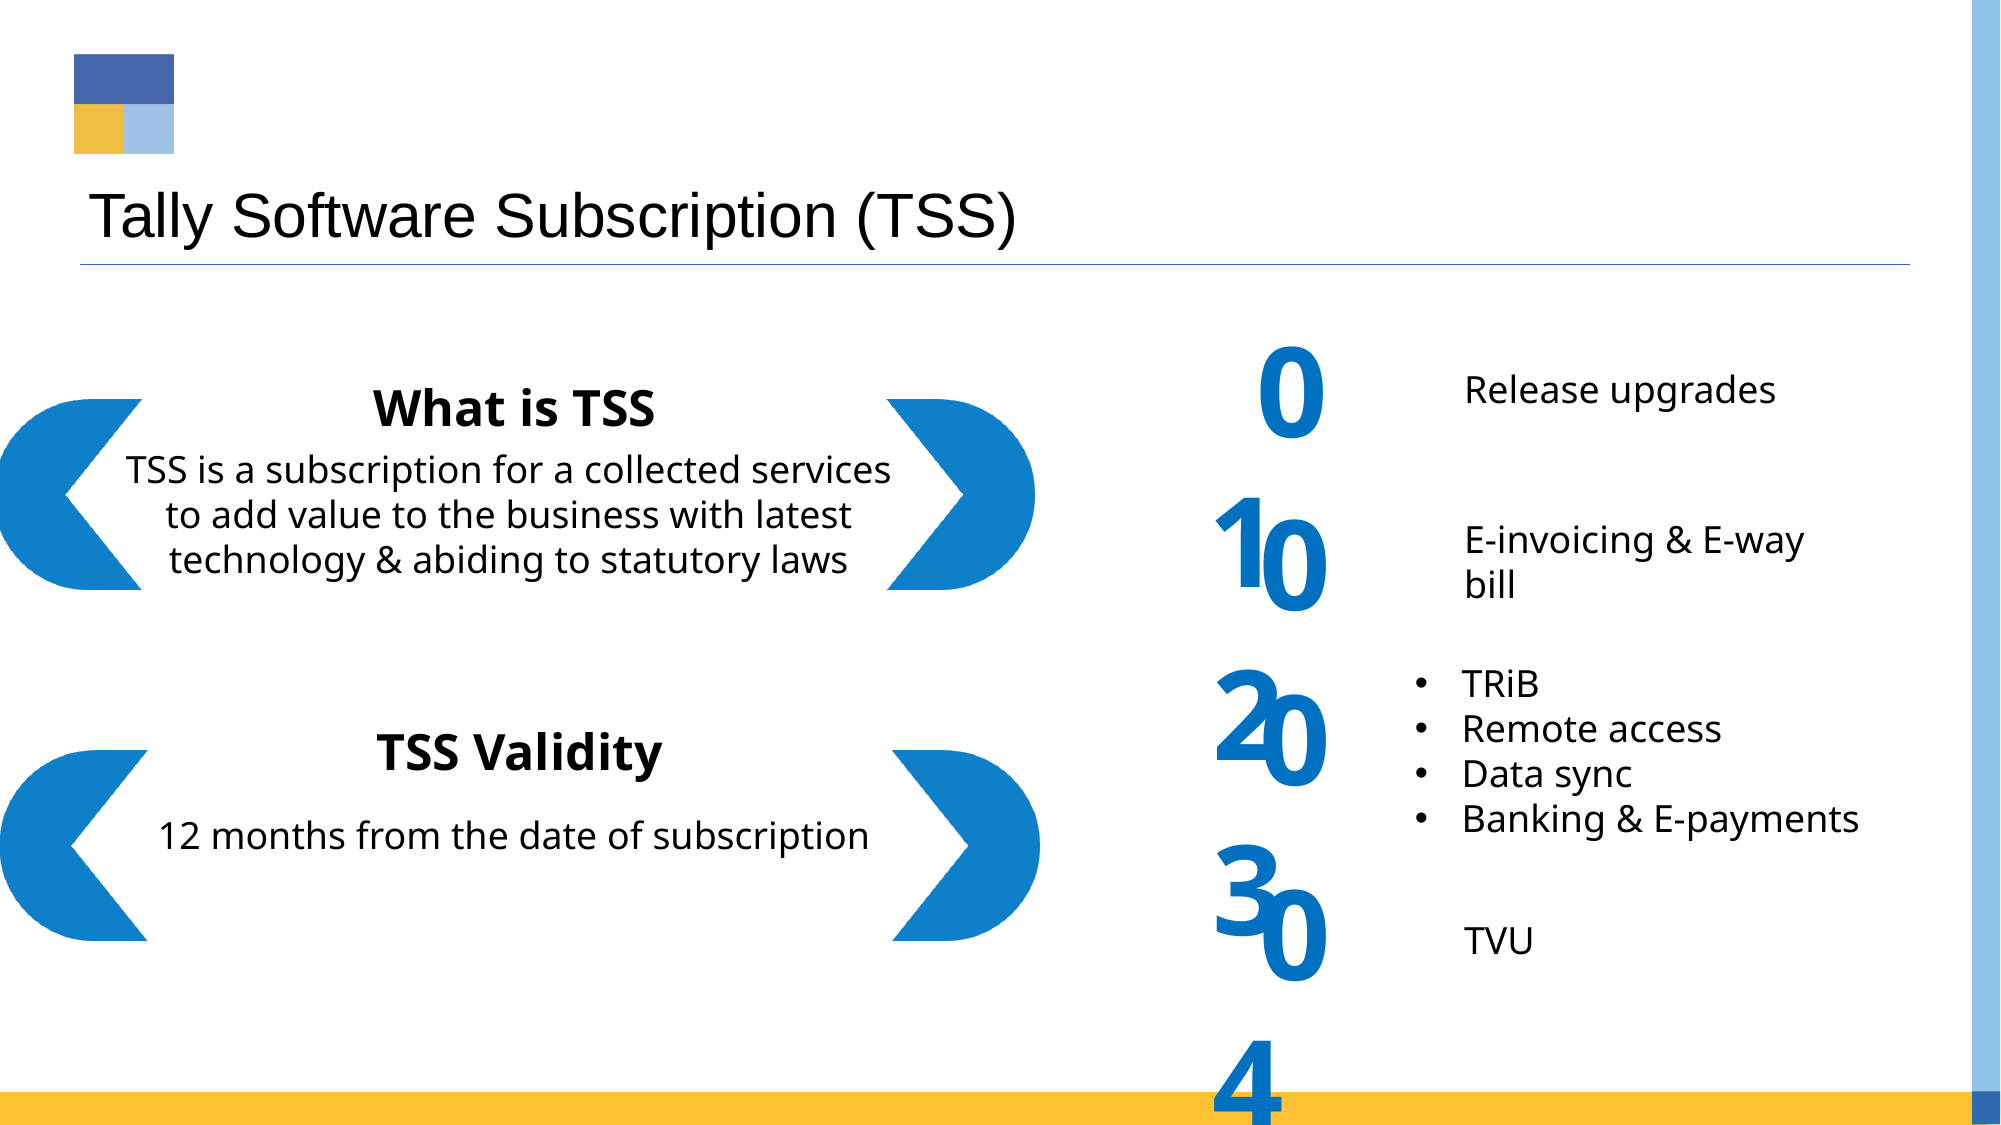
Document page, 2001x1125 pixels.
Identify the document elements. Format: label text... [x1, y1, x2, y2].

text_box TVU [1448, 883, 1676, 995]
picture [0, 750, 1040, 941]
title Tally Software Subscription (TSS) [74, 176, 1904, 251]
text_box What is TSS [138, 368, 892, 399]
text_box E-invoicing & E-way bill [1448, 504, 1869, 617]
text_box Release upgrades [1448, 332, 1809, 445]
text_box 0 4 [1187, 848, 1345, 1125]
text_box 0 2 [1187, 478, 1346, 652]
text_box TRiB Remote access Data sync Banking & E-payments [1399, 694, 1950, 806]
picture [0, 399, 1035, 590]
picture [74, 54, 174, 154]
text_box 0 3 [1187, 652, 1346, 1118]
text_box TSS Validity [143, 712, 896, 750]
text_box 0 1 [1183, 305, 1342, 771]
